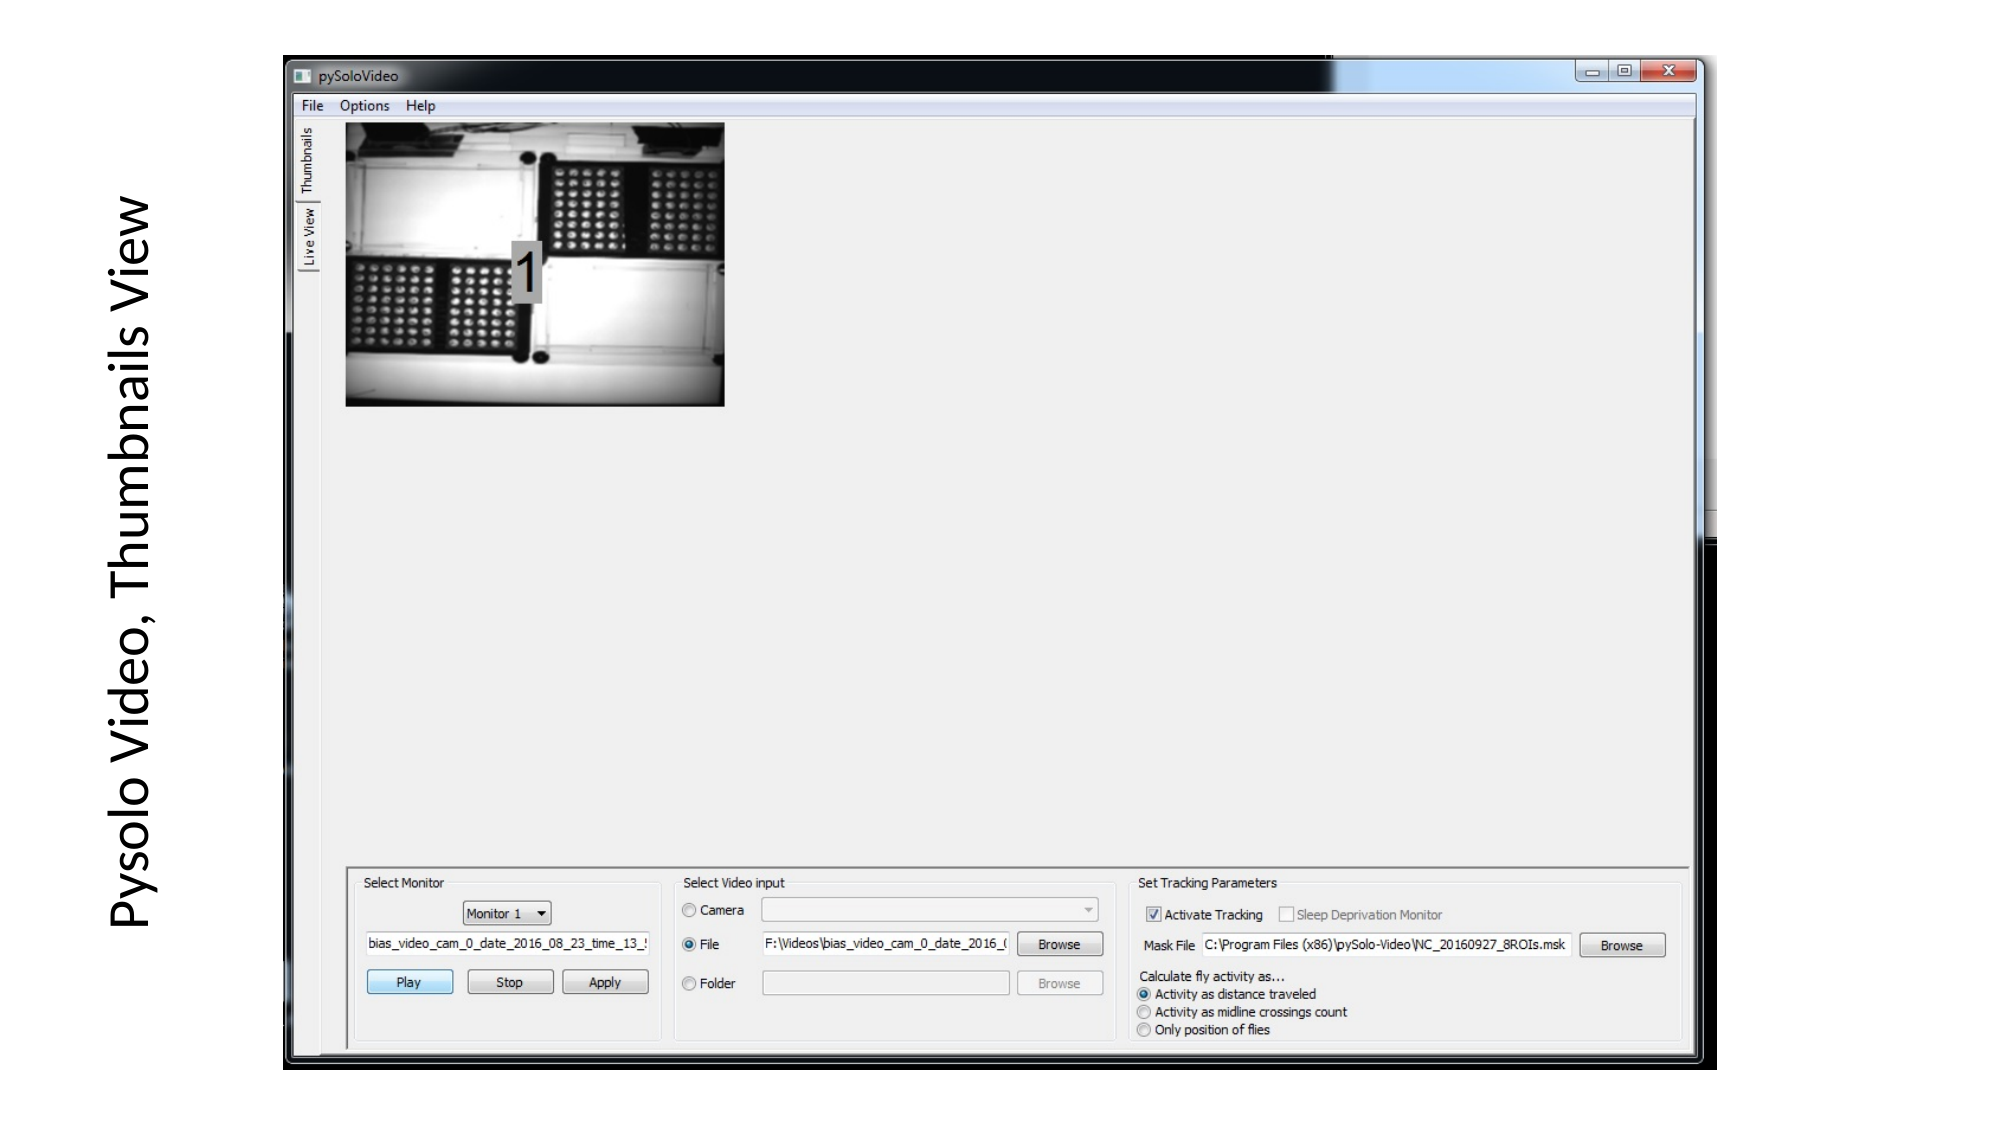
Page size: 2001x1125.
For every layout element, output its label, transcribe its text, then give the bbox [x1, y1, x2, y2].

text_box Pysolo Video, Thumbnails View [83, 180, 168, 945]
picture [283, 55, 1717, 1070]
